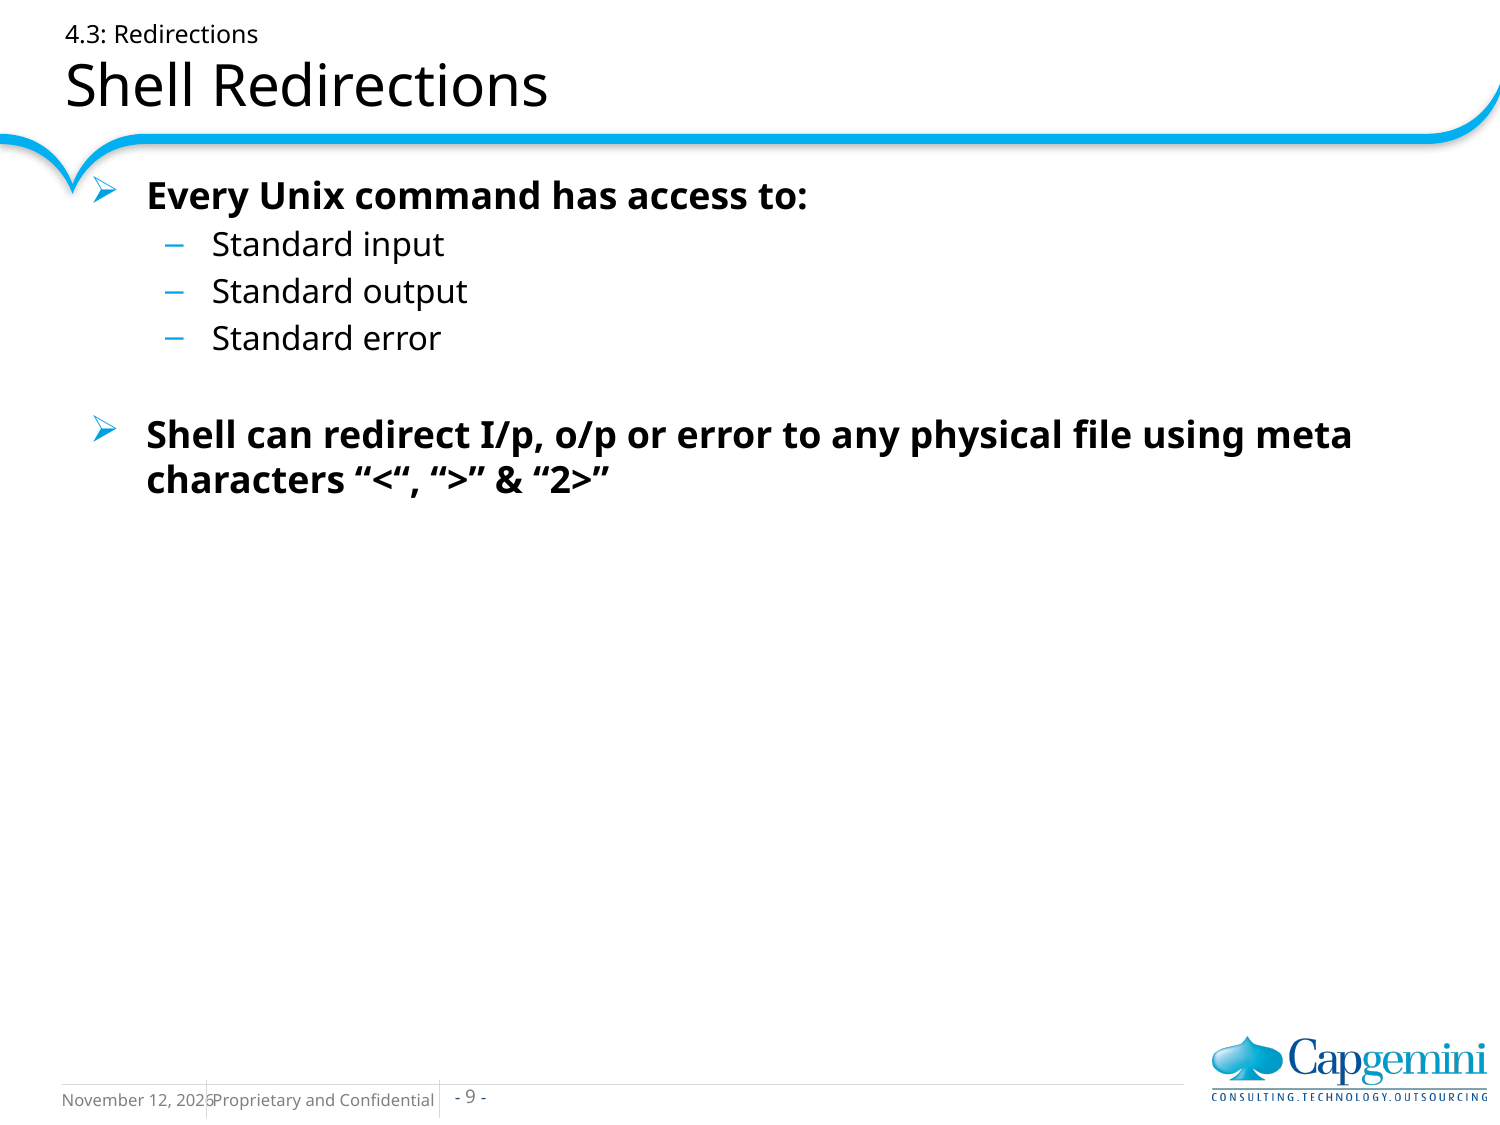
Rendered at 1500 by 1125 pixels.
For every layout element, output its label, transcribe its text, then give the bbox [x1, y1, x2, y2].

title 4.3: Redirections Shell Redirections [50, 3, 1400, 134]
picture [1212, 1036, 1487, 1101]
list Every Unix command has access to: Standard input Standard output Standard error Shell can redirect I/p, o/p or error to any physical file using meta characters “<“, “>” & “2>” [75, 164, 1425, 1005]
